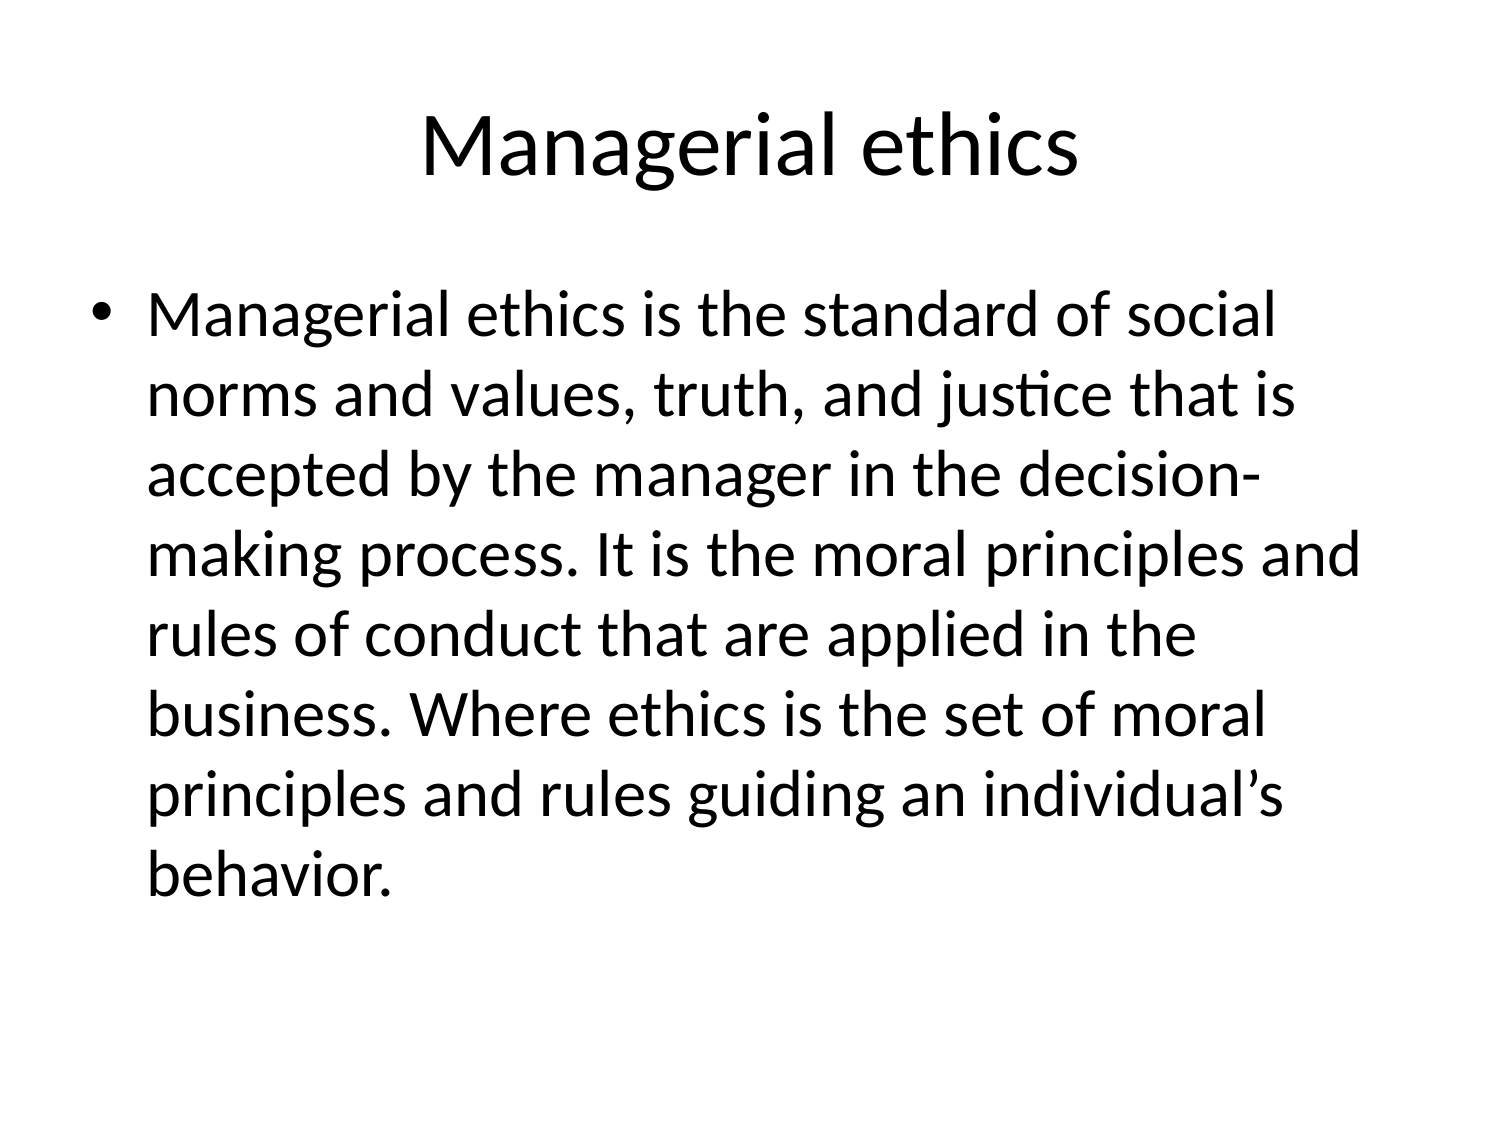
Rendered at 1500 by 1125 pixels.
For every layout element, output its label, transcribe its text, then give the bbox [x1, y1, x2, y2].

title Managerial ethics [75, 45, 1425, 233]
list Managerial ethics is the standard of social norms and values, truth, and justice that is accepted by the manager in the decision-making process. It is the moral principles and rules of conduct that are applied in the business. Where ethics is the set of moral principles and rules guiding an individual’s behavior. [75, 262, 1425, 1005]
